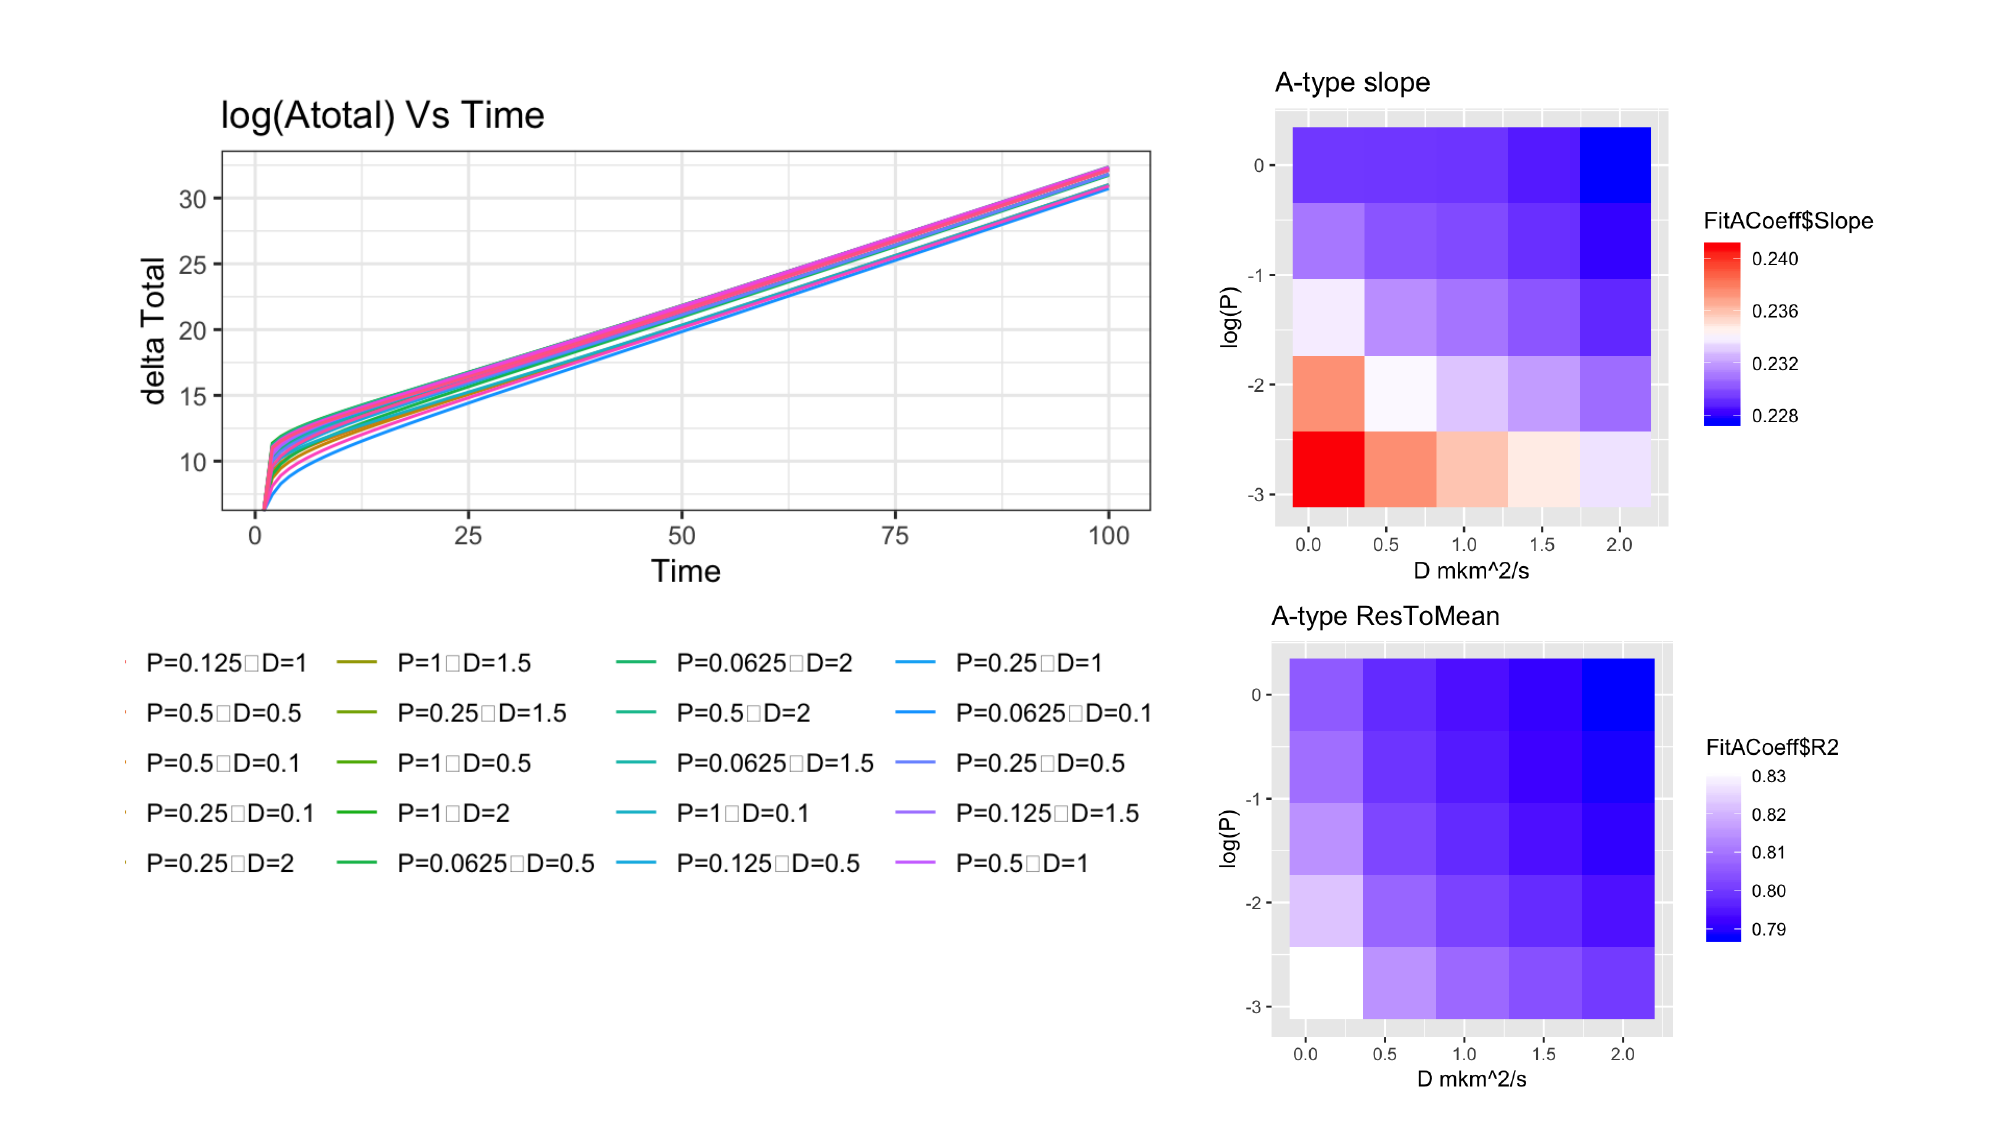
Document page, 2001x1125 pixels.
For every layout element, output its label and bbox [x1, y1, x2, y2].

picture [1208, 59, 1897, 1102]
picture [125, 84, 1167, 919]
